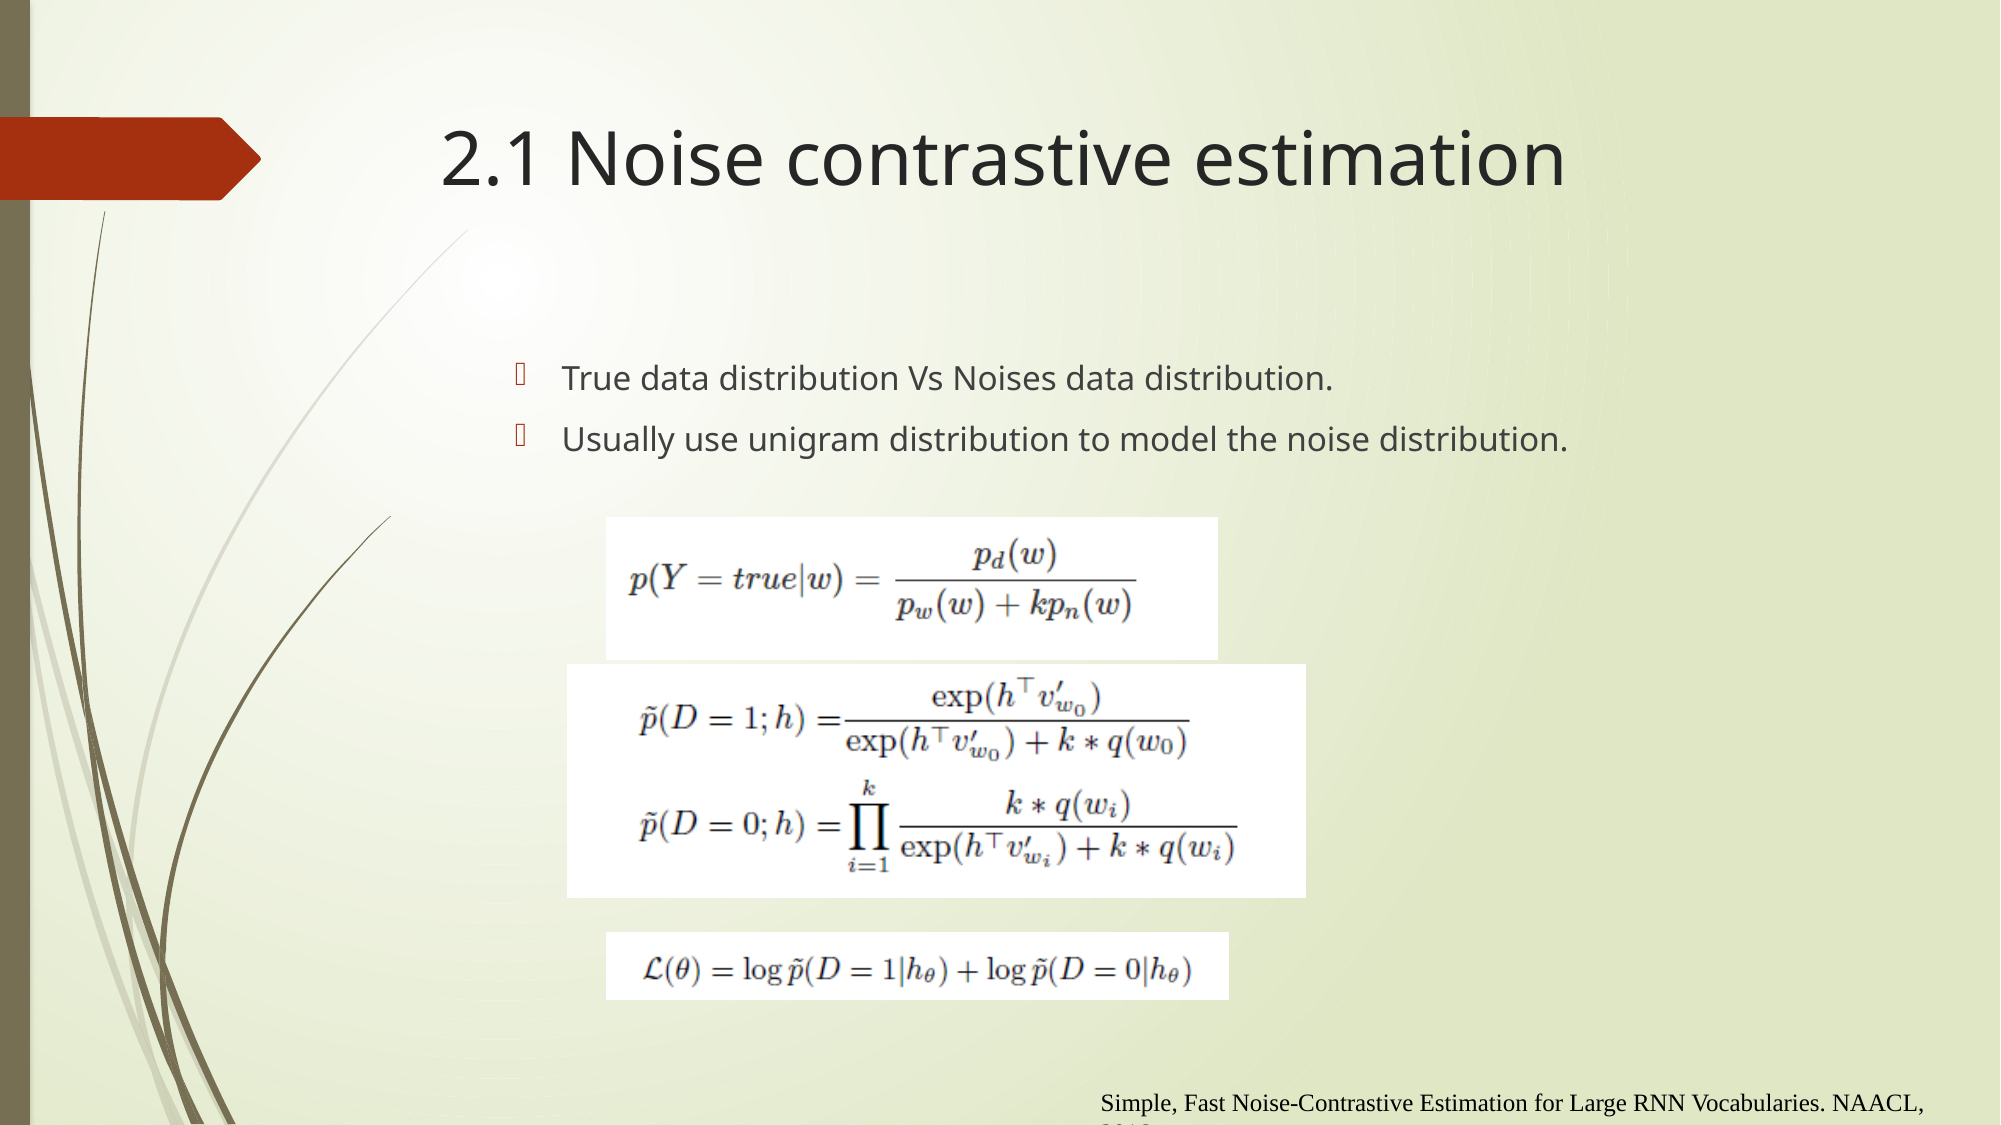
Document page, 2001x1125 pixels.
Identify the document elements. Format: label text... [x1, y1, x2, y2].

picture [606, 931, 1229, 1000]
list True data distribution Vs Noises data distribution. Usually use unigram distribution to model the noise distribution. [424, 350, 1888, 970]
picture [606, 517, 1218, 661]
picture [567, 663, 1306, 898]
title 2.1 Noise contrastive estimation [425, 102, 1888, 313]
text_box Simple, Fast Noise-Contrastive Estimation for Large RNN Vocabularies. NAACL, 2016. [1085, 1079, 2000, 1125]
